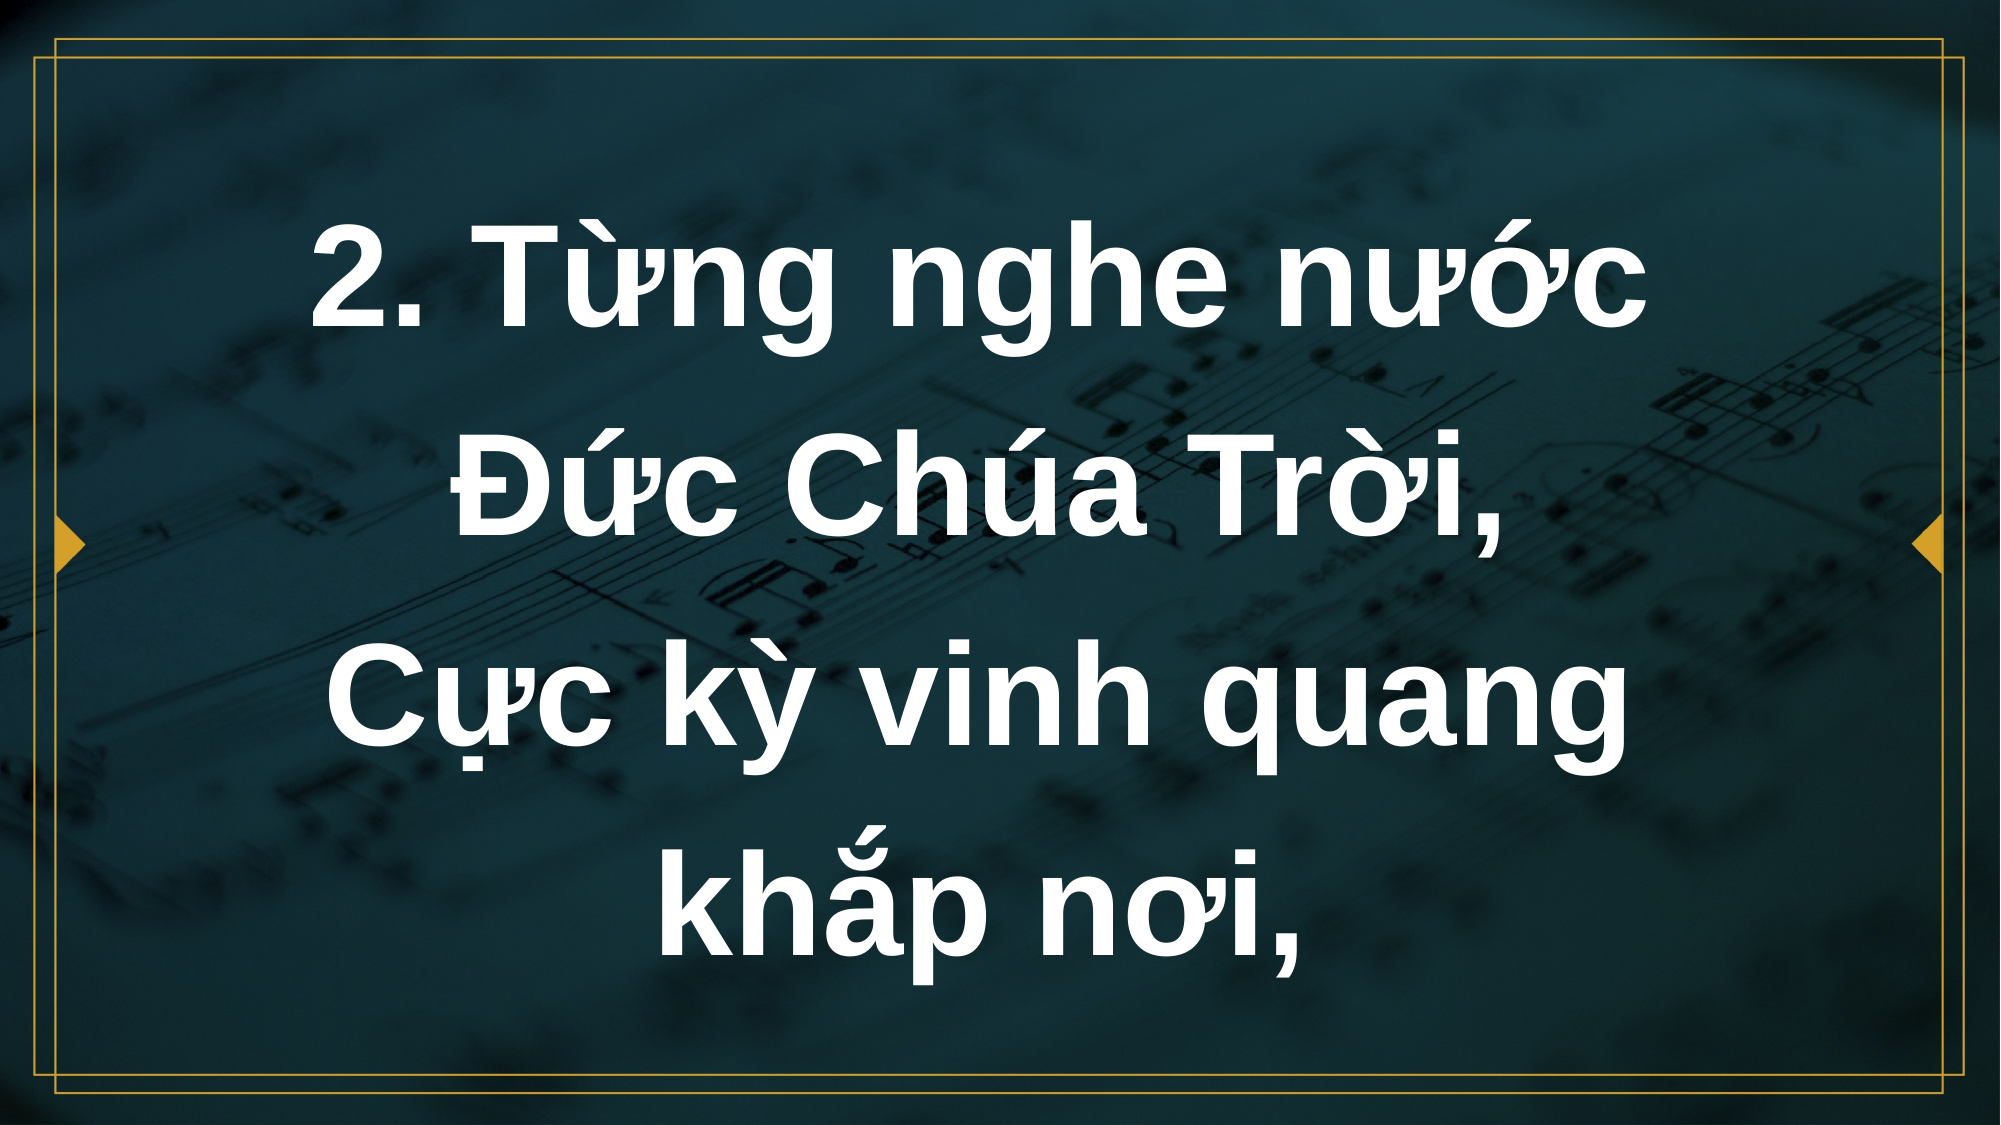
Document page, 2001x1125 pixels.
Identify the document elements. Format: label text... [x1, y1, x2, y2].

picture [0, 0, 2000, 1125]
title 2. Từng nghe nước Đức Chúa Trời, Cực kỳ vinh quang khắp nơi, [55, 53, 1945, 1077]
